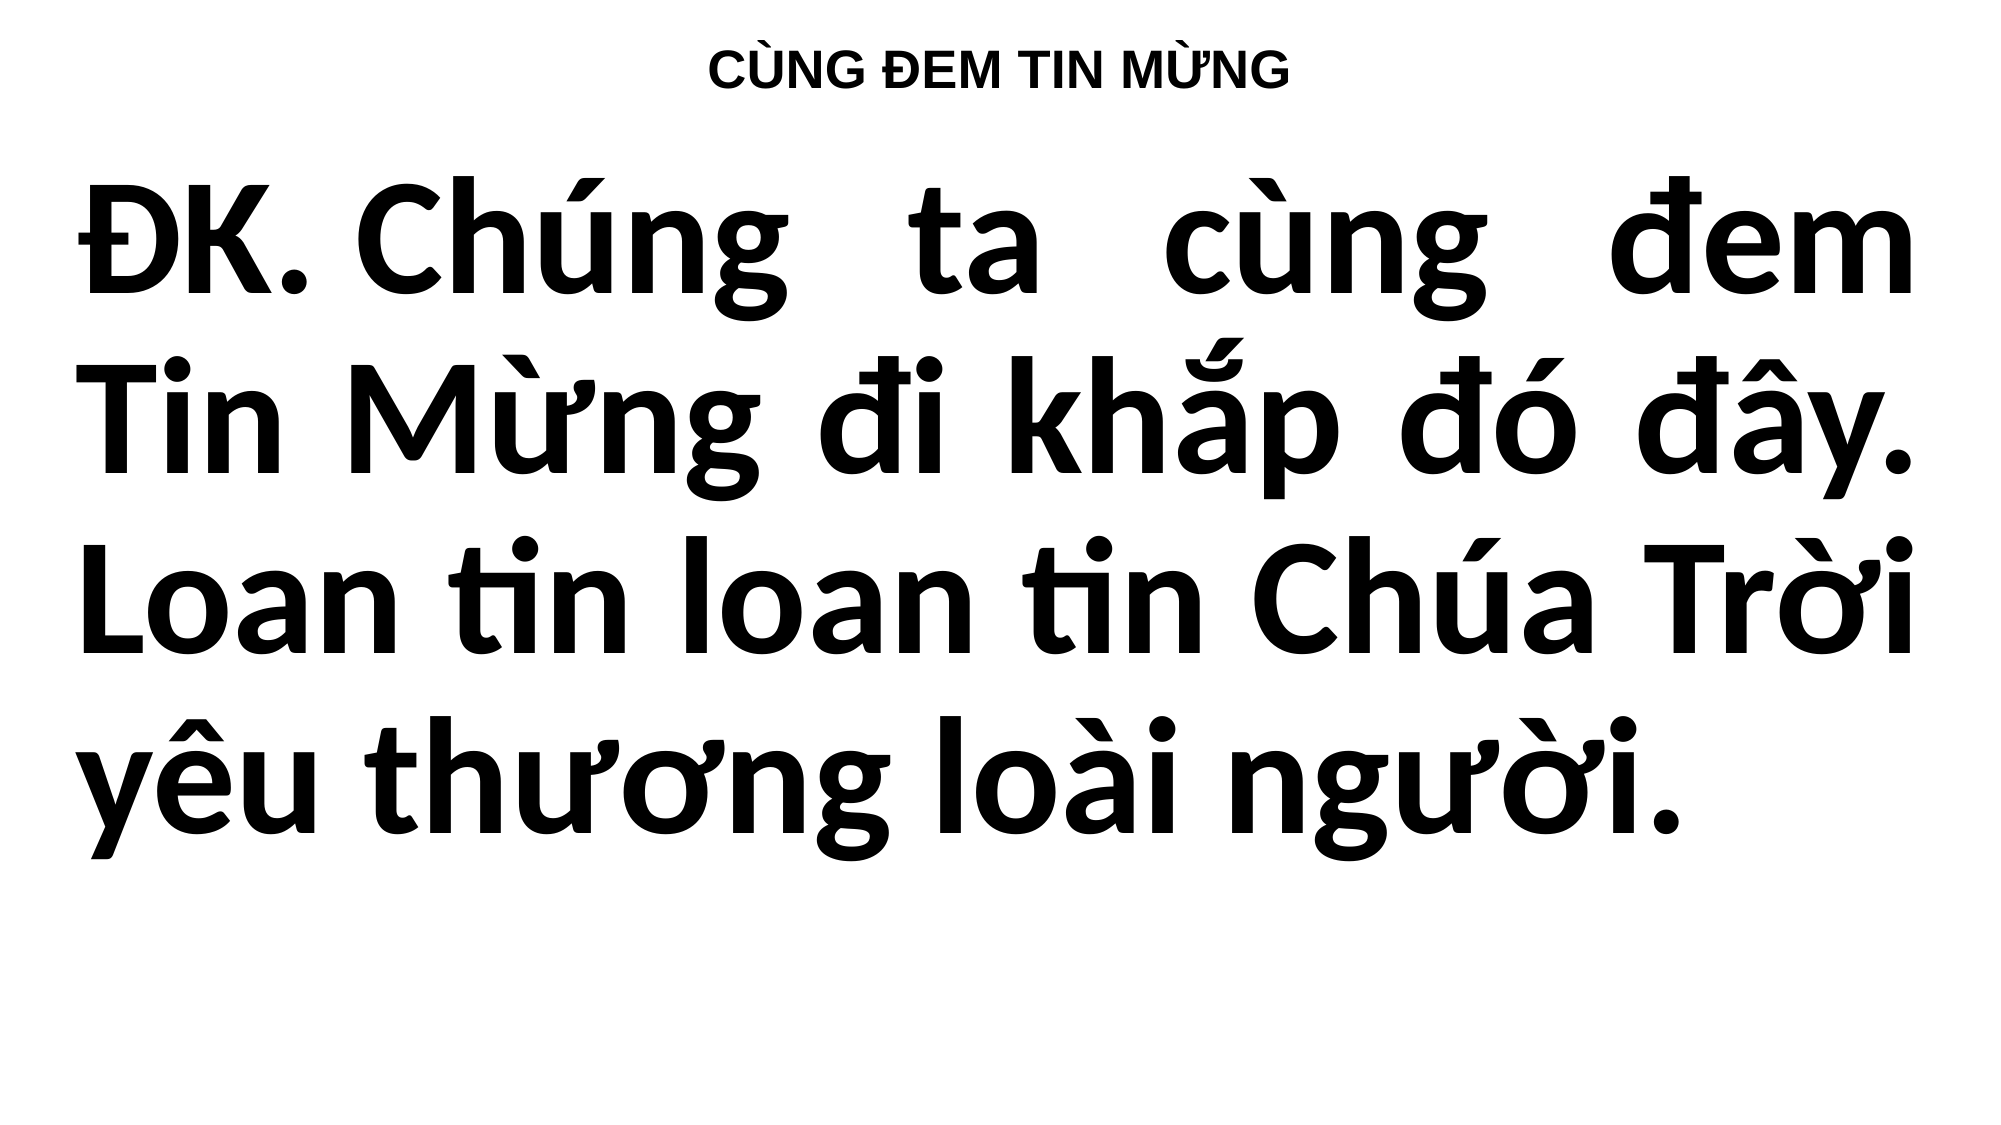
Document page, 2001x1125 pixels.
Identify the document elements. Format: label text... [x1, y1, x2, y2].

title CÙNG ĐEM TIN MỪNG [137, 23, 1863, 118]
list ĐK. Chúng ta cùng đem Tin Mừng đi khắp đó đây. Loan tin loan tin Chúa Trời yêu thương loài người. [60, 141, 1937, 856]
